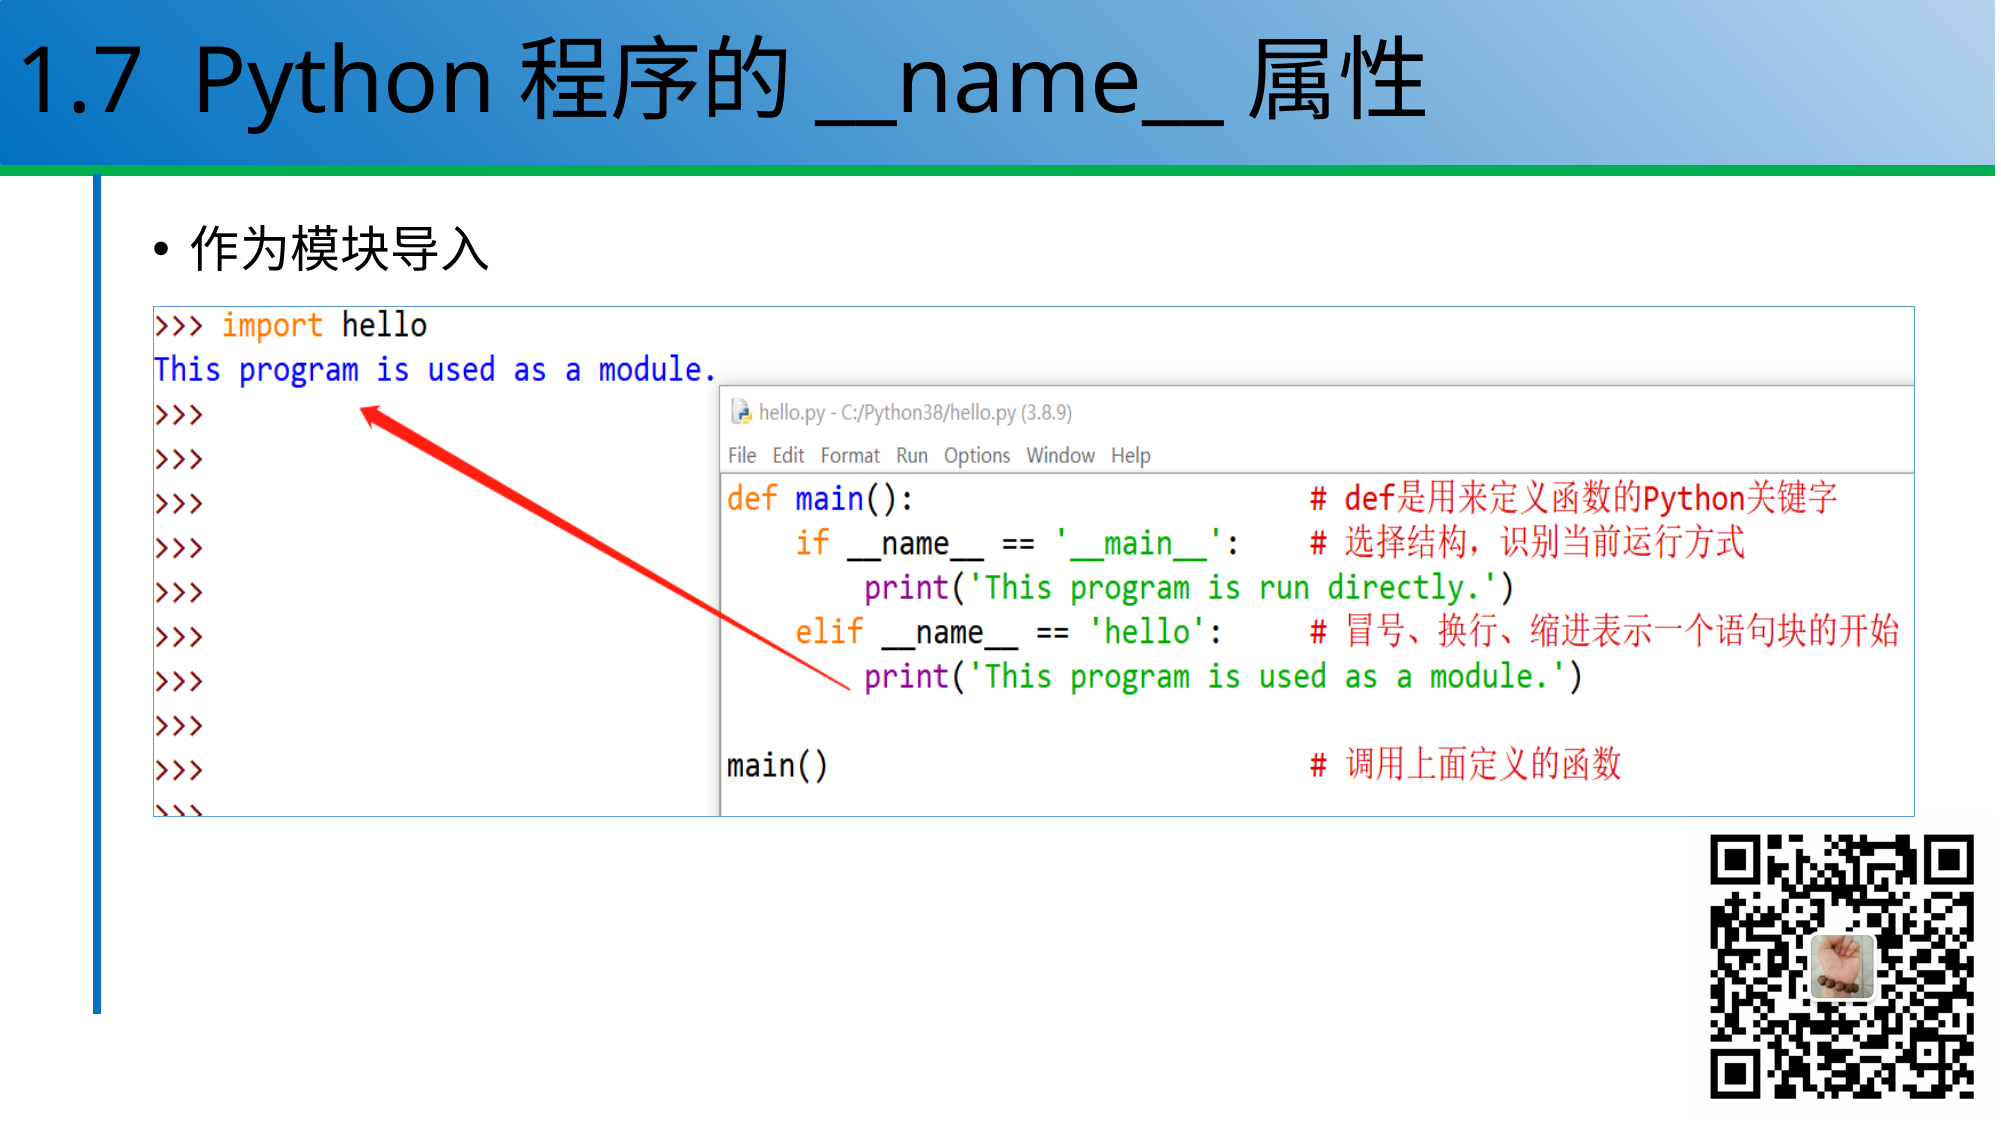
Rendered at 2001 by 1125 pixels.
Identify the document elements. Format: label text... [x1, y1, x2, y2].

picture [153, 306, 1995, 1120]
title 1.7 Python程序的__name__属性 [0, 0, 1995, 165]
slide_number [1412, 1042, 1863, 1103]
list 作为模块导入 [137, 216, 1863, 978]
